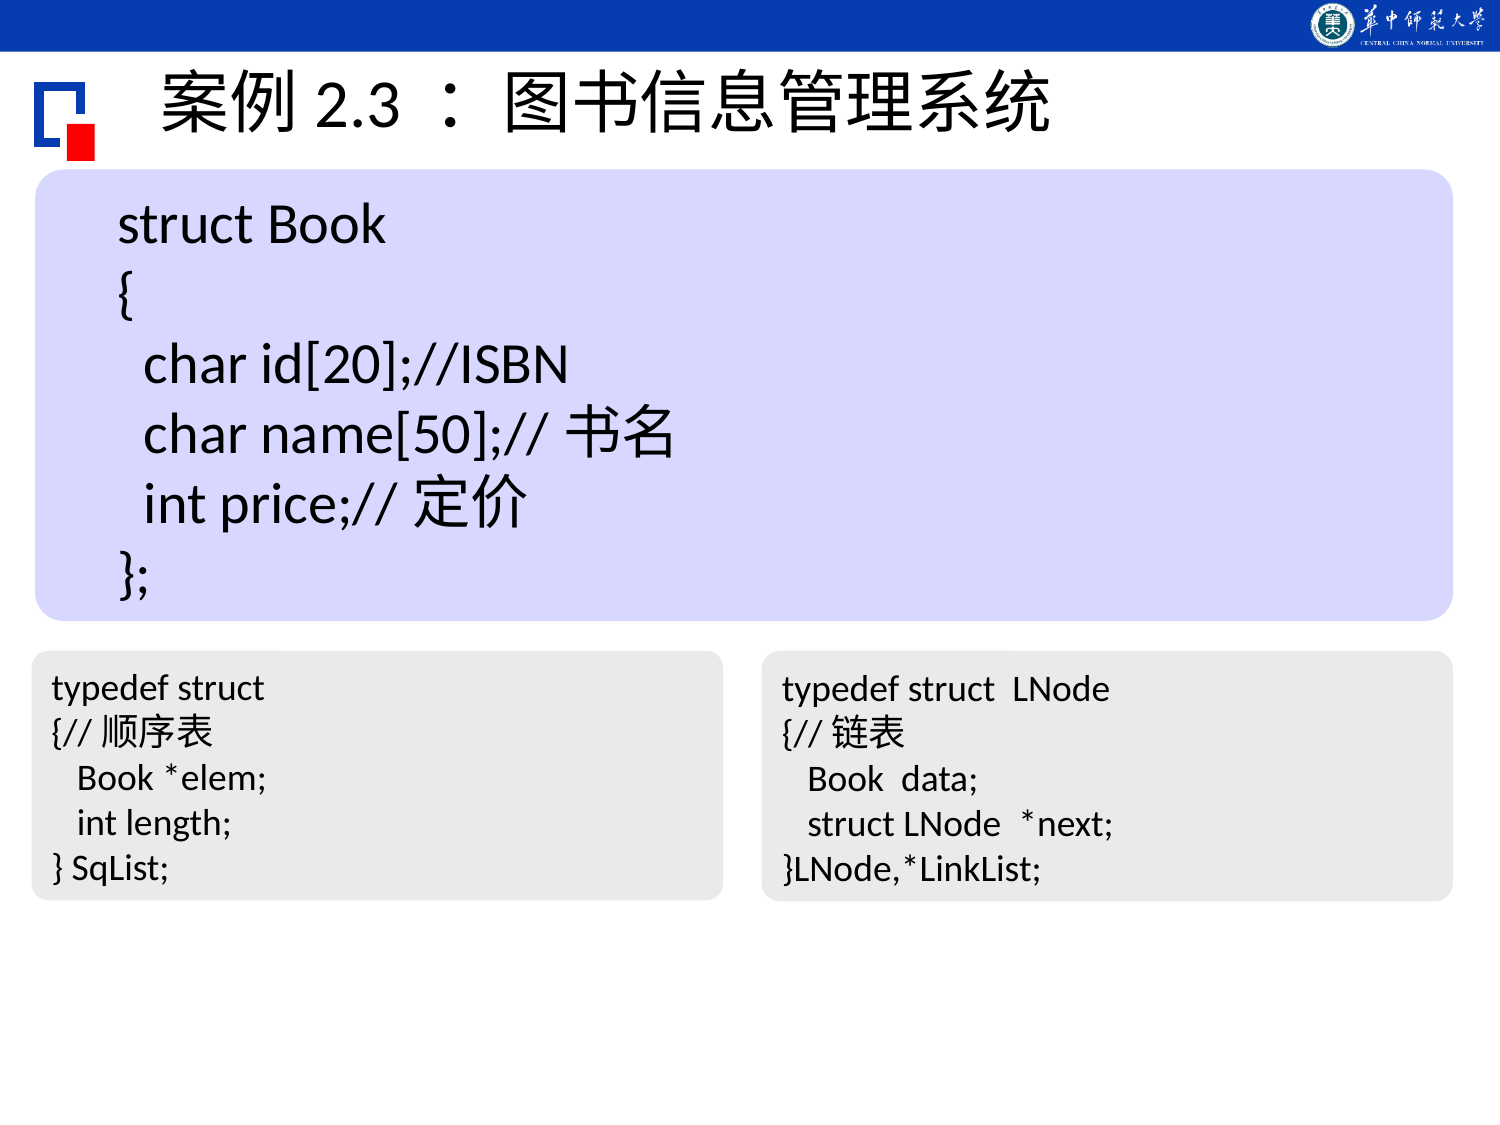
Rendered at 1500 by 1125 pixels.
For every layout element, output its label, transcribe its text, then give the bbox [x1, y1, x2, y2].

text_box 案例2.3 ：图书信息管理系统 [146, 40, 1108, 170]
text_box typedef struct LNode {//链表 Book data; struct LNode *next; }LNode,*LinkList; [761, 650, 1454, 902]
picture [1310, 2, 1486, 48]
text_box typedef struct {//顺序表 Book *elem; int length; } SqList; [31, 650, 724, 901]
text_box struct Book { char id[20];//ISBN char name[50];//书名 int price;//定价 }; [35, 169, 1454, 622]
